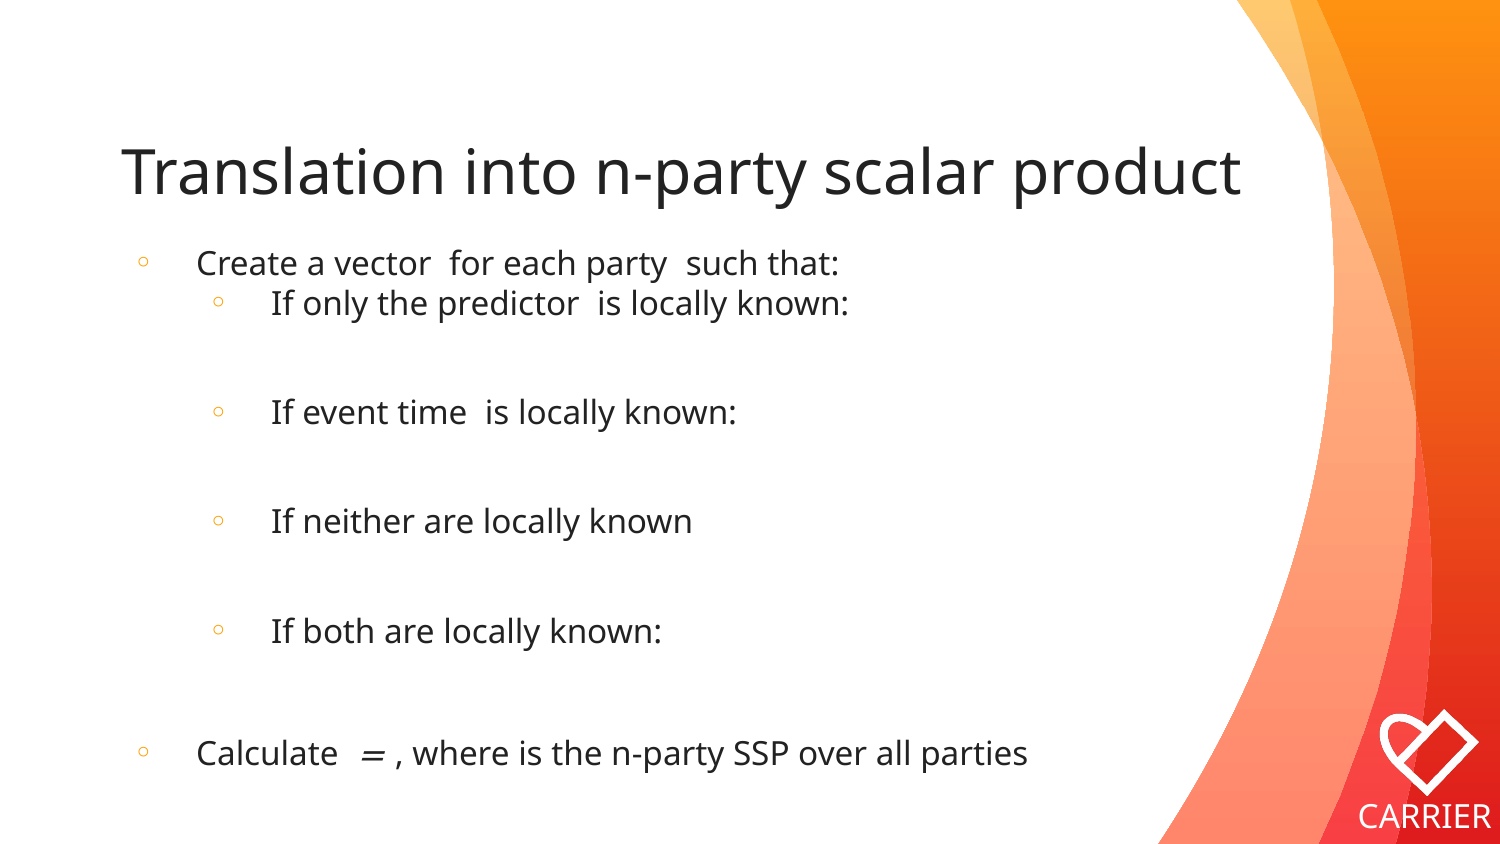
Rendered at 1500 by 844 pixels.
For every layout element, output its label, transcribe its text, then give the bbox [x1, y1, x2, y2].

title Translation into n-party scalar product [121, 84, 1327, 207]
picture [1378, 707, 1481, 797]
text_box CARRIER [1342, 788, 1500, 843]
